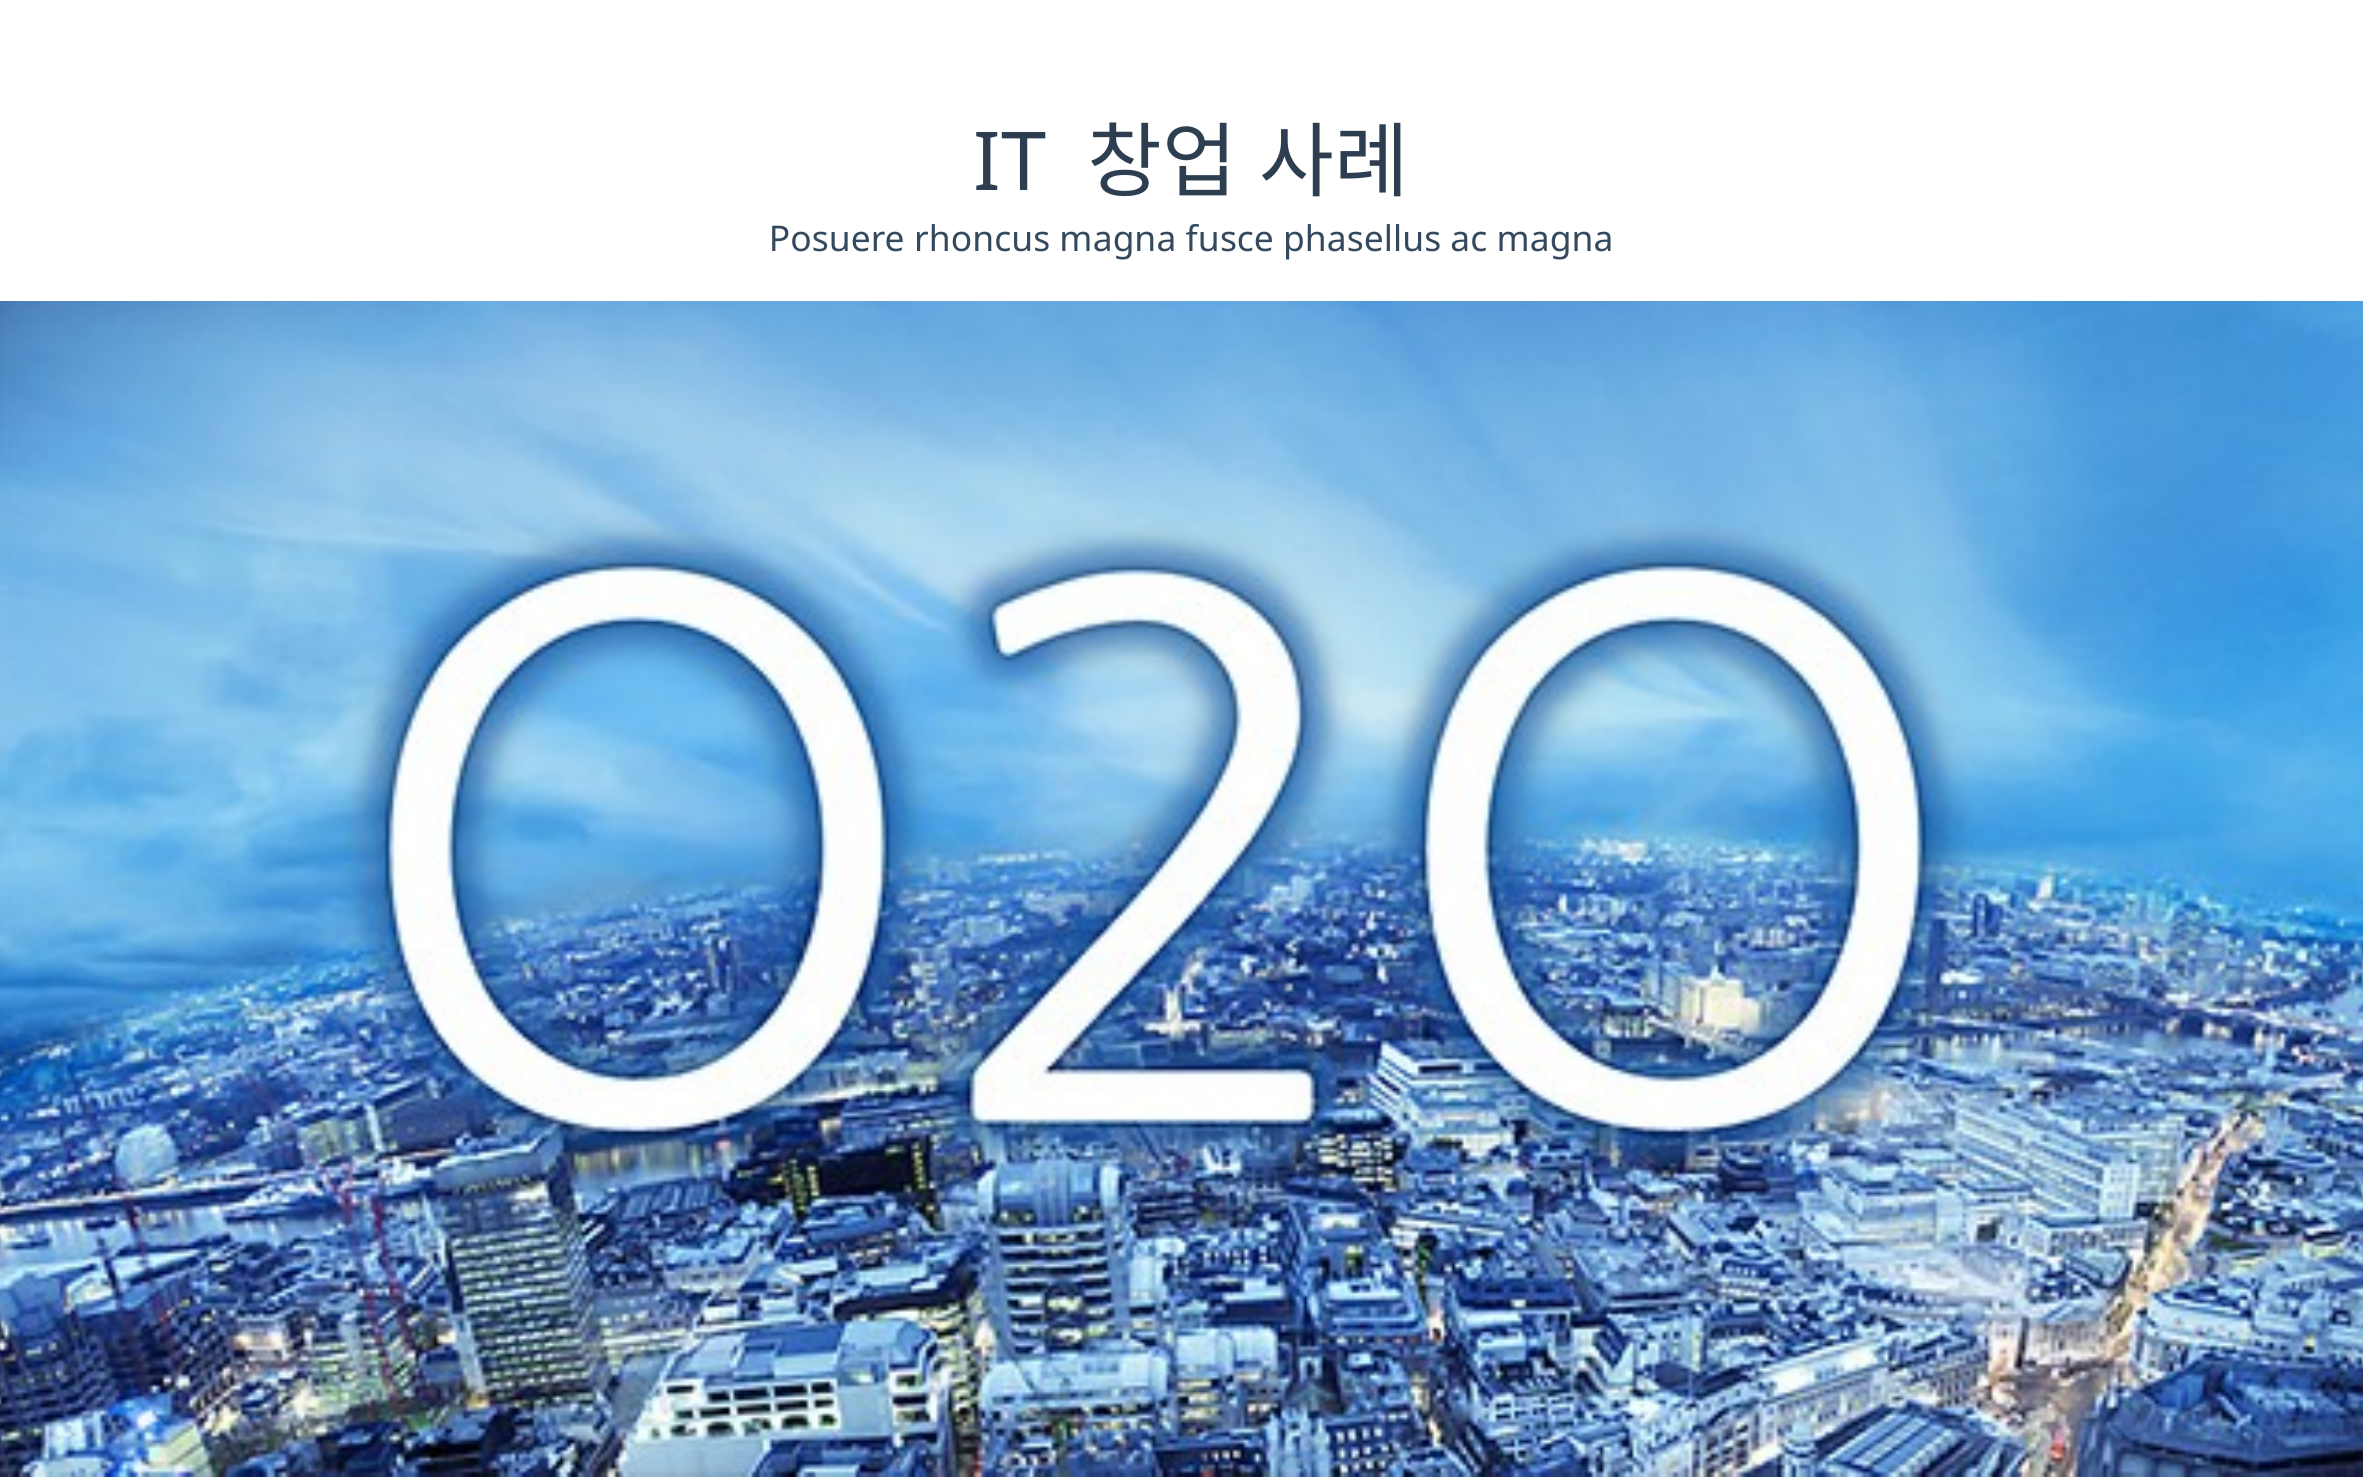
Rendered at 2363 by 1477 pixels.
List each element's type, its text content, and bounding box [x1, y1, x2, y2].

text_box IT 창업 사례 [884, 100, 1499, 206]
text_box Posuere rhoncus magna fusce phasellus ac magna [750, 206, 1633, 268]
picture [0, 300, 2363, 1477]
